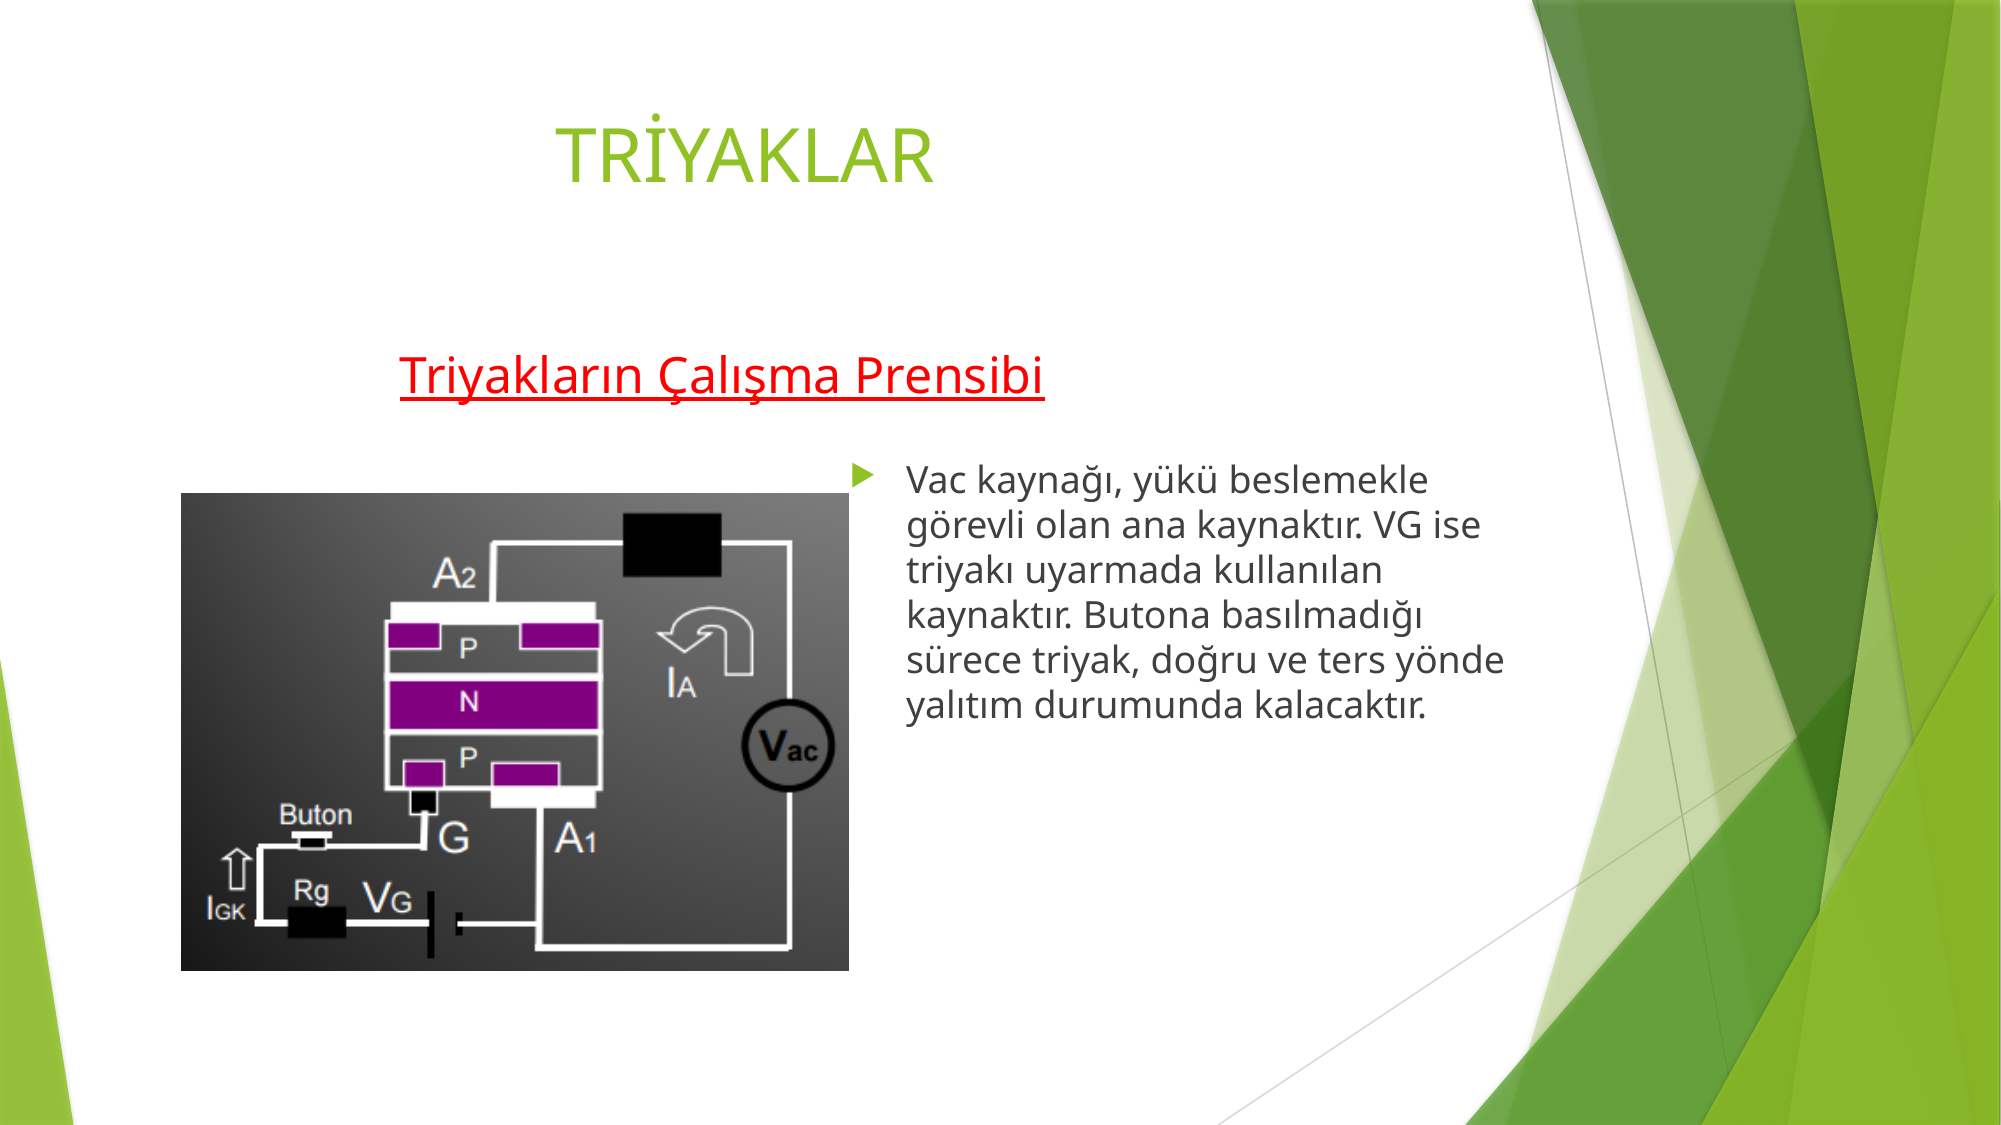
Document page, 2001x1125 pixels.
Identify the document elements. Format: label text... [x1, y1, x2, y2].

list Vac kaynağı, yükü beslemekle görevli olan ana kaynaktır. VG ise triyakı uyarmada kullanılan kaynaktır. Butona basılmadığı sürece triyak, doğru ve ters yönde yalıtım durumunda kalacaktır. [834, 448, 1522, 991]
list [180, 492, 849, 971]
list Triyakların Çalışma Prensibi [137, 275, 1168, 411]
title TRİYAKLAR [111, 99, 1522, 317]
